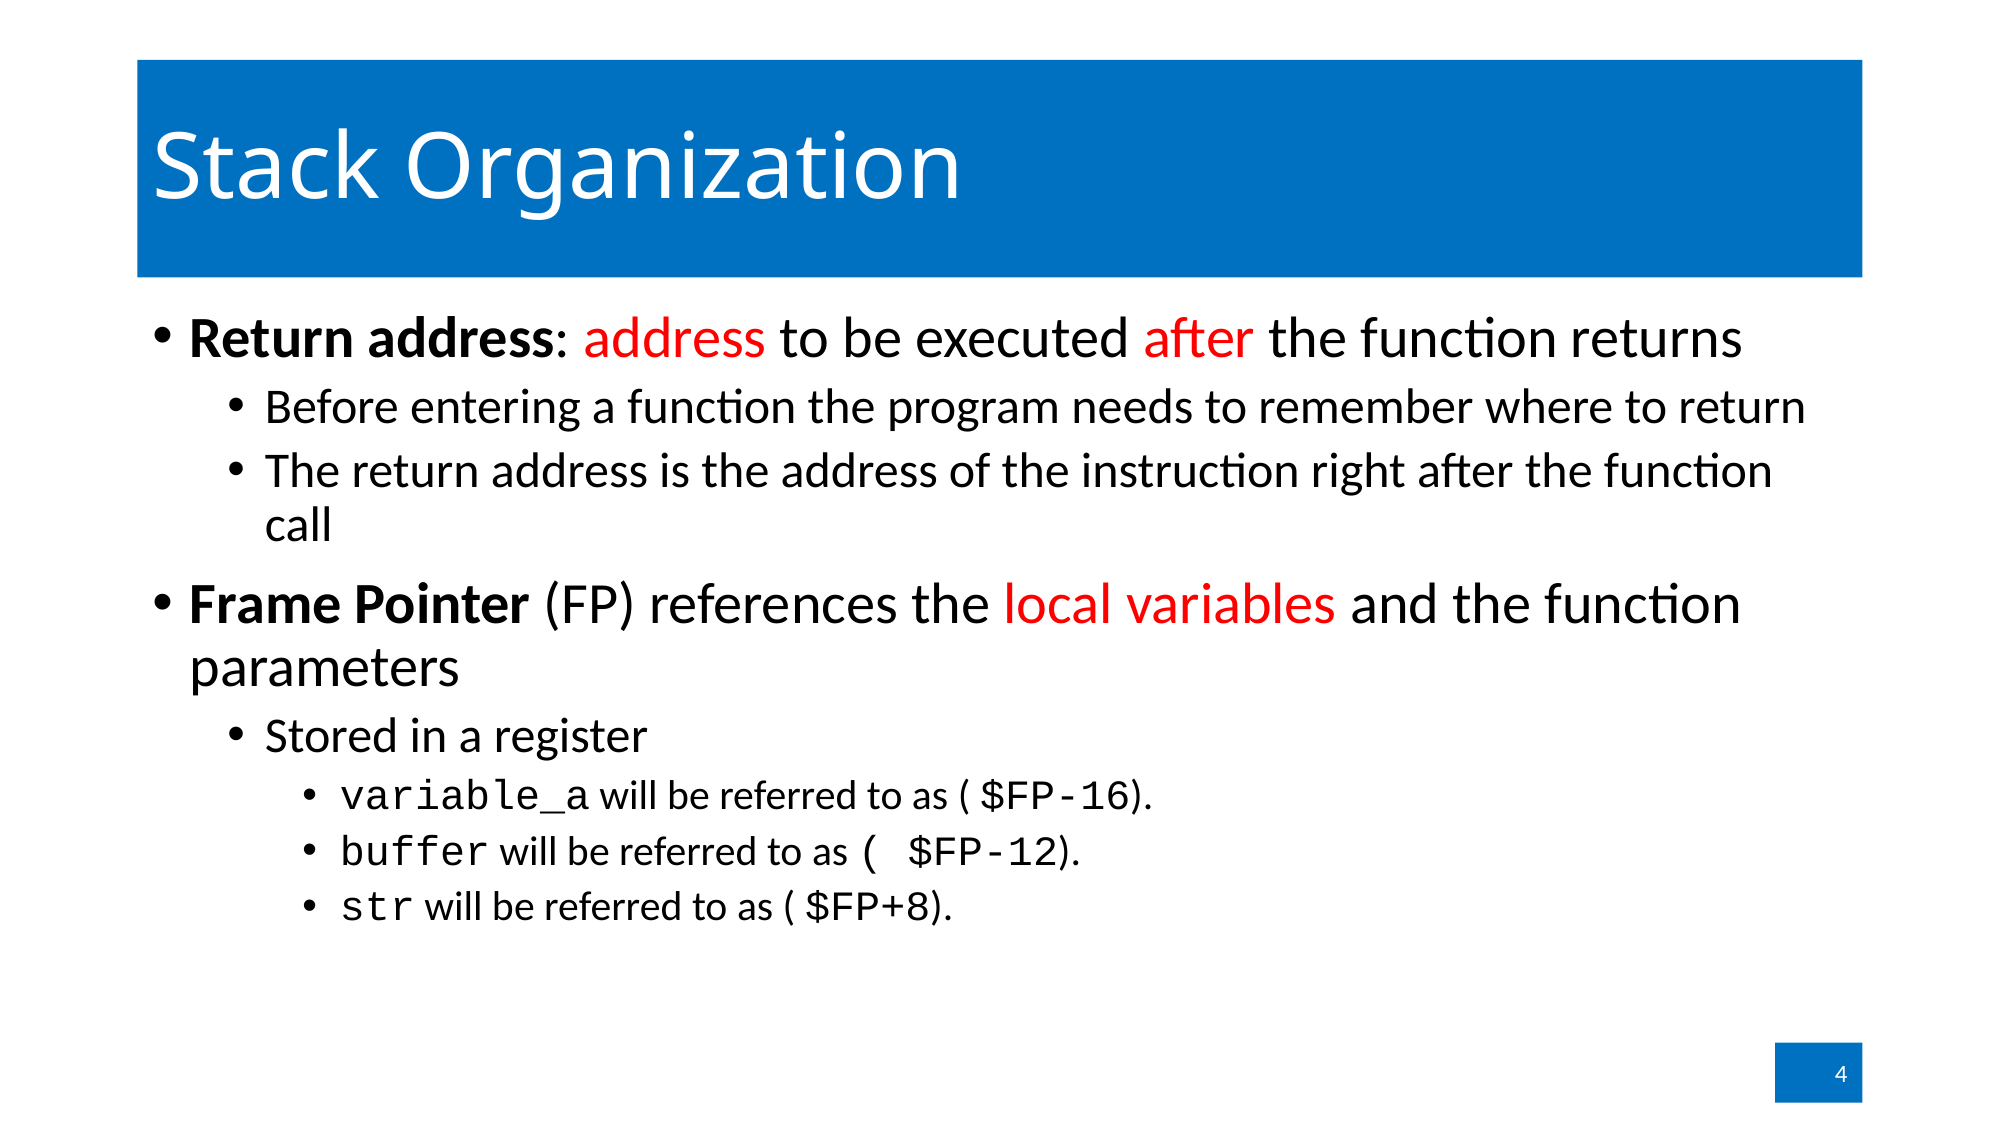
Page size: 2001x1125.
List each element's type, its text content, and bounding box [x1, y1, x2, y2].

slide_number 4 [1775, 1042, 1863, 1103]
list Return address: address to be executed after the function returns Before entering a function the program needs to remember where to return The return address is the address of the instruction right after the function call Frame Pointer (FP) references the local variables and the function parameters Stored in a register variable_a will be referred to as ( $FP-16). buffer will be referred to as ( $FP-12). str will be referred to as ( $FP+8). [137, 299, 1863, 1014]
title Stack Organization [137, 59, 1863, 278]
